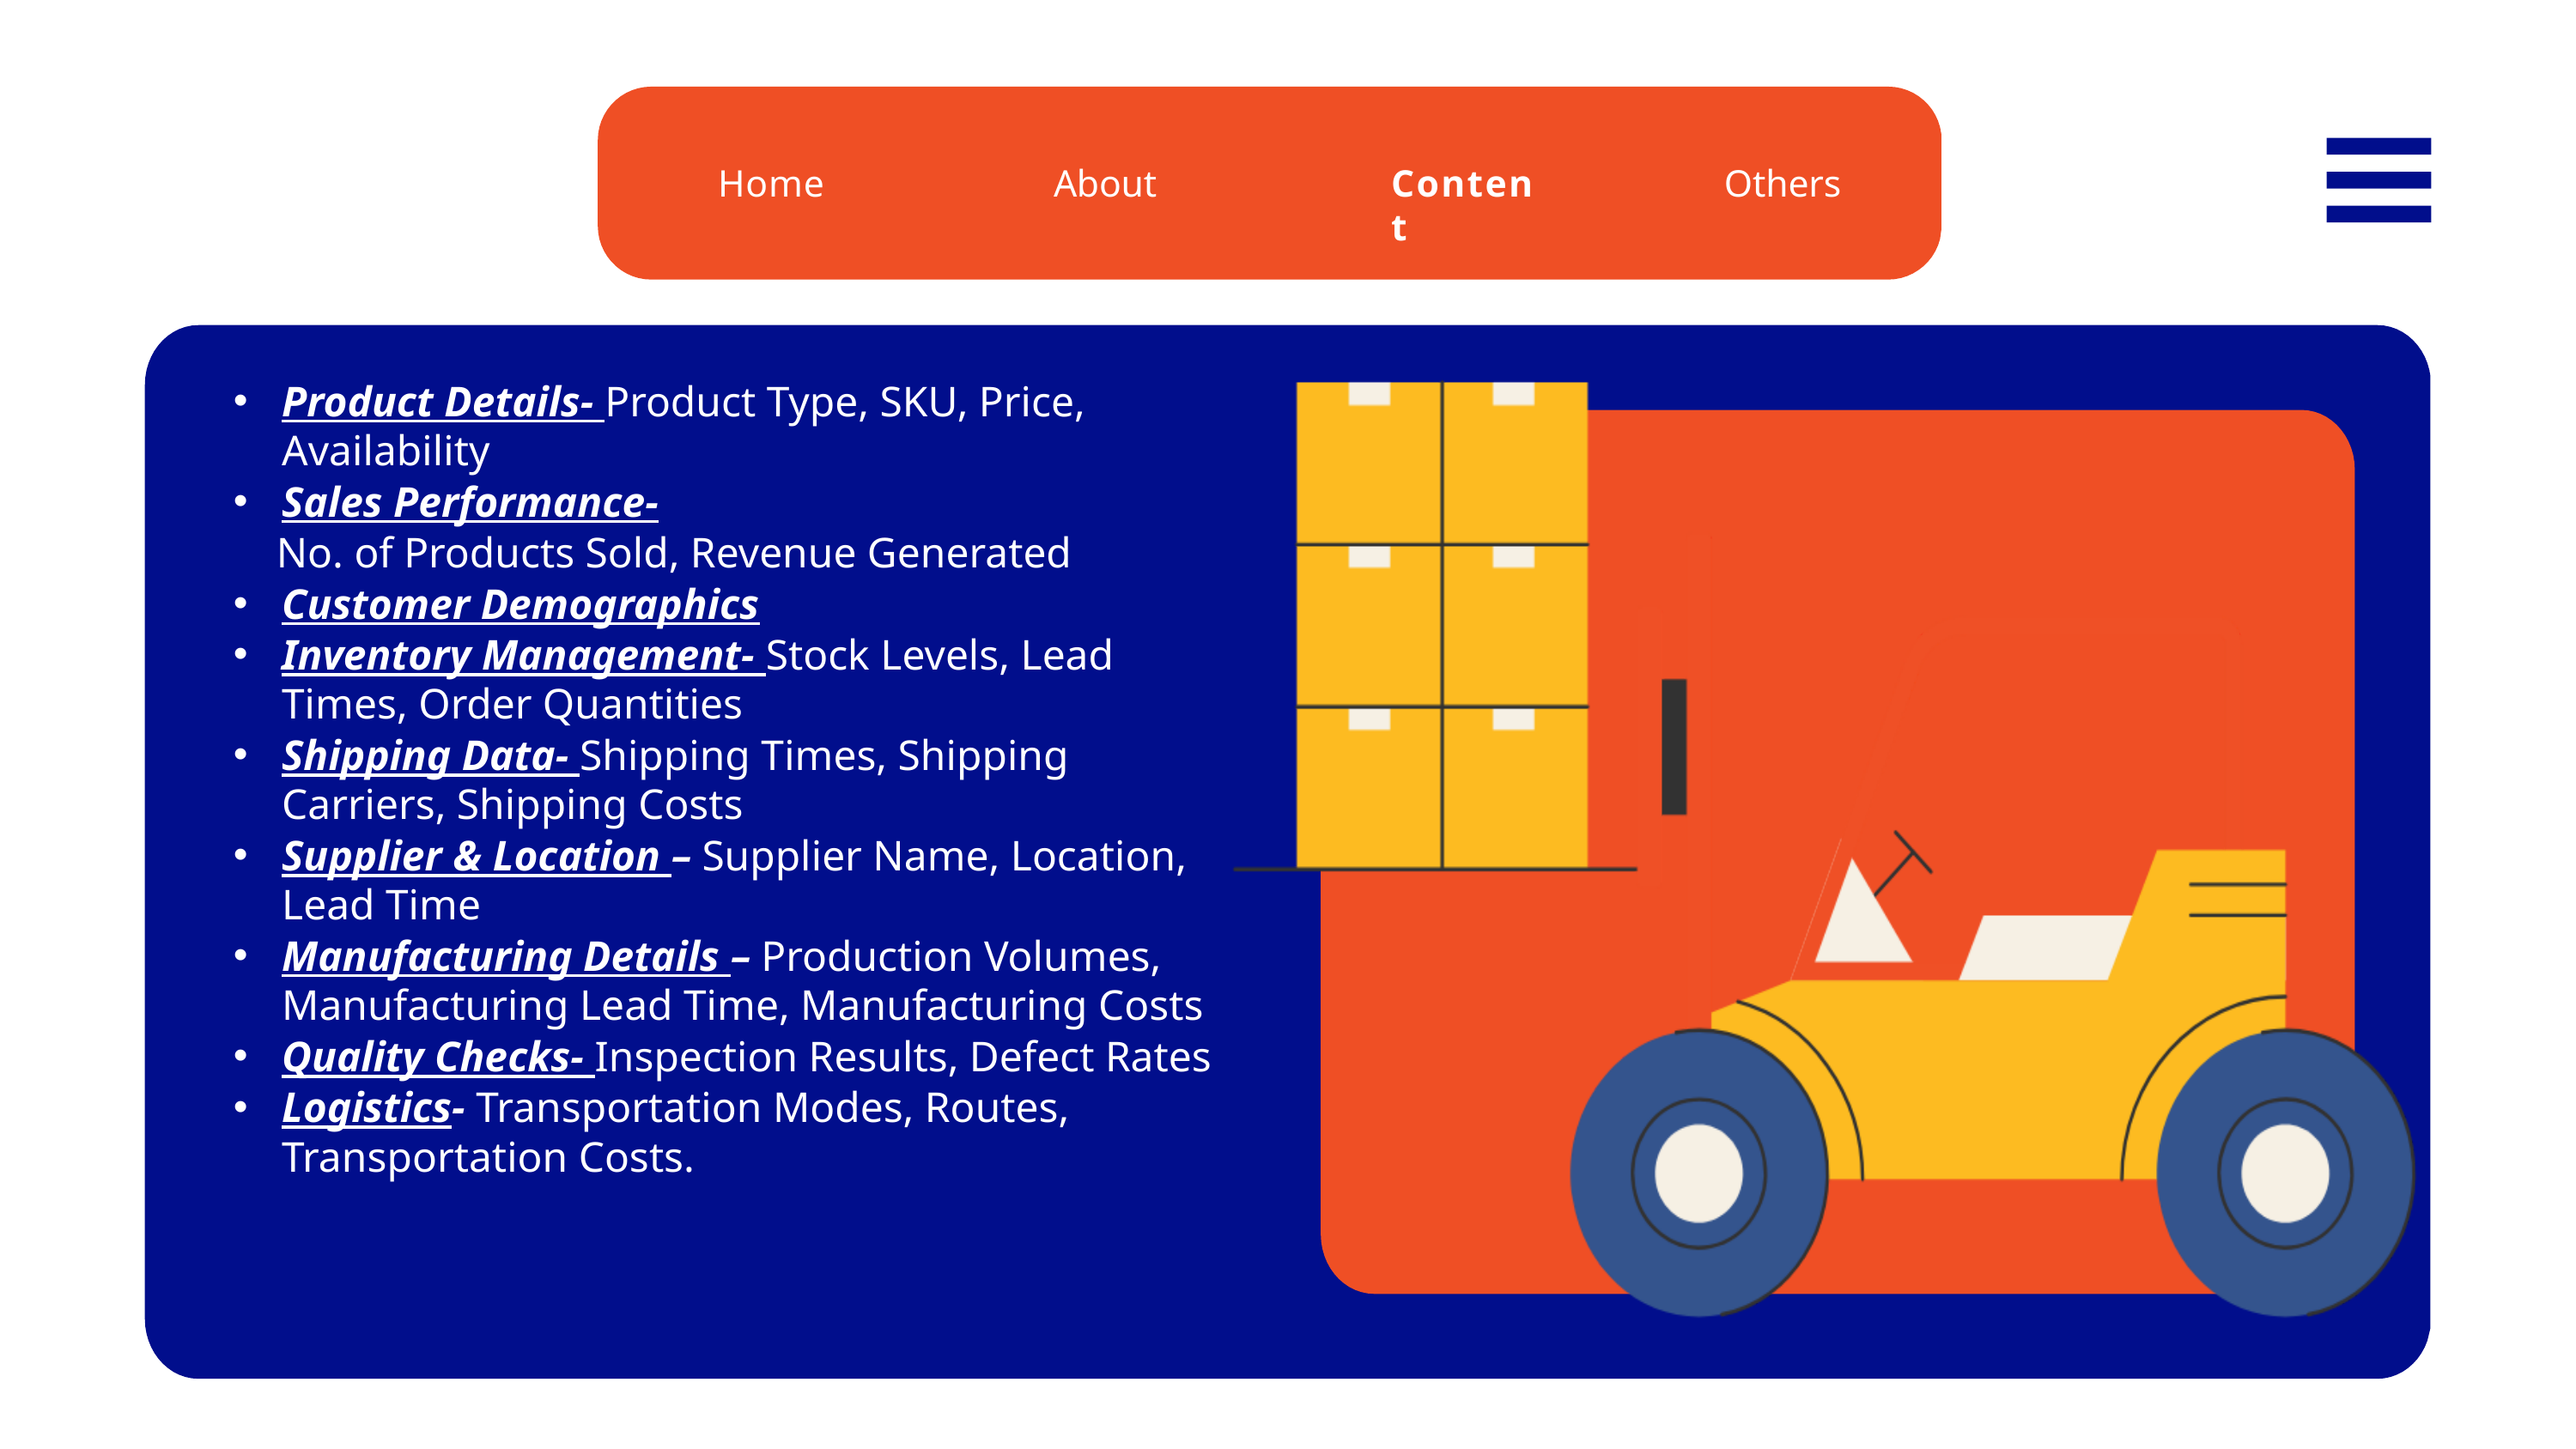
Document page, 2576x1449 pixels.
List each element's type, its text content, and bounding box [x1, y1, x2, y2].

text_box Others [1722, 158, 1848, 203]
text_box Content [1388, 158, 1546, 203]
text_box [144, 205, 2431, 1379]
text_box About [1052, 158, 1166, 203]
text_box Home [715, 158, 829, 203]
